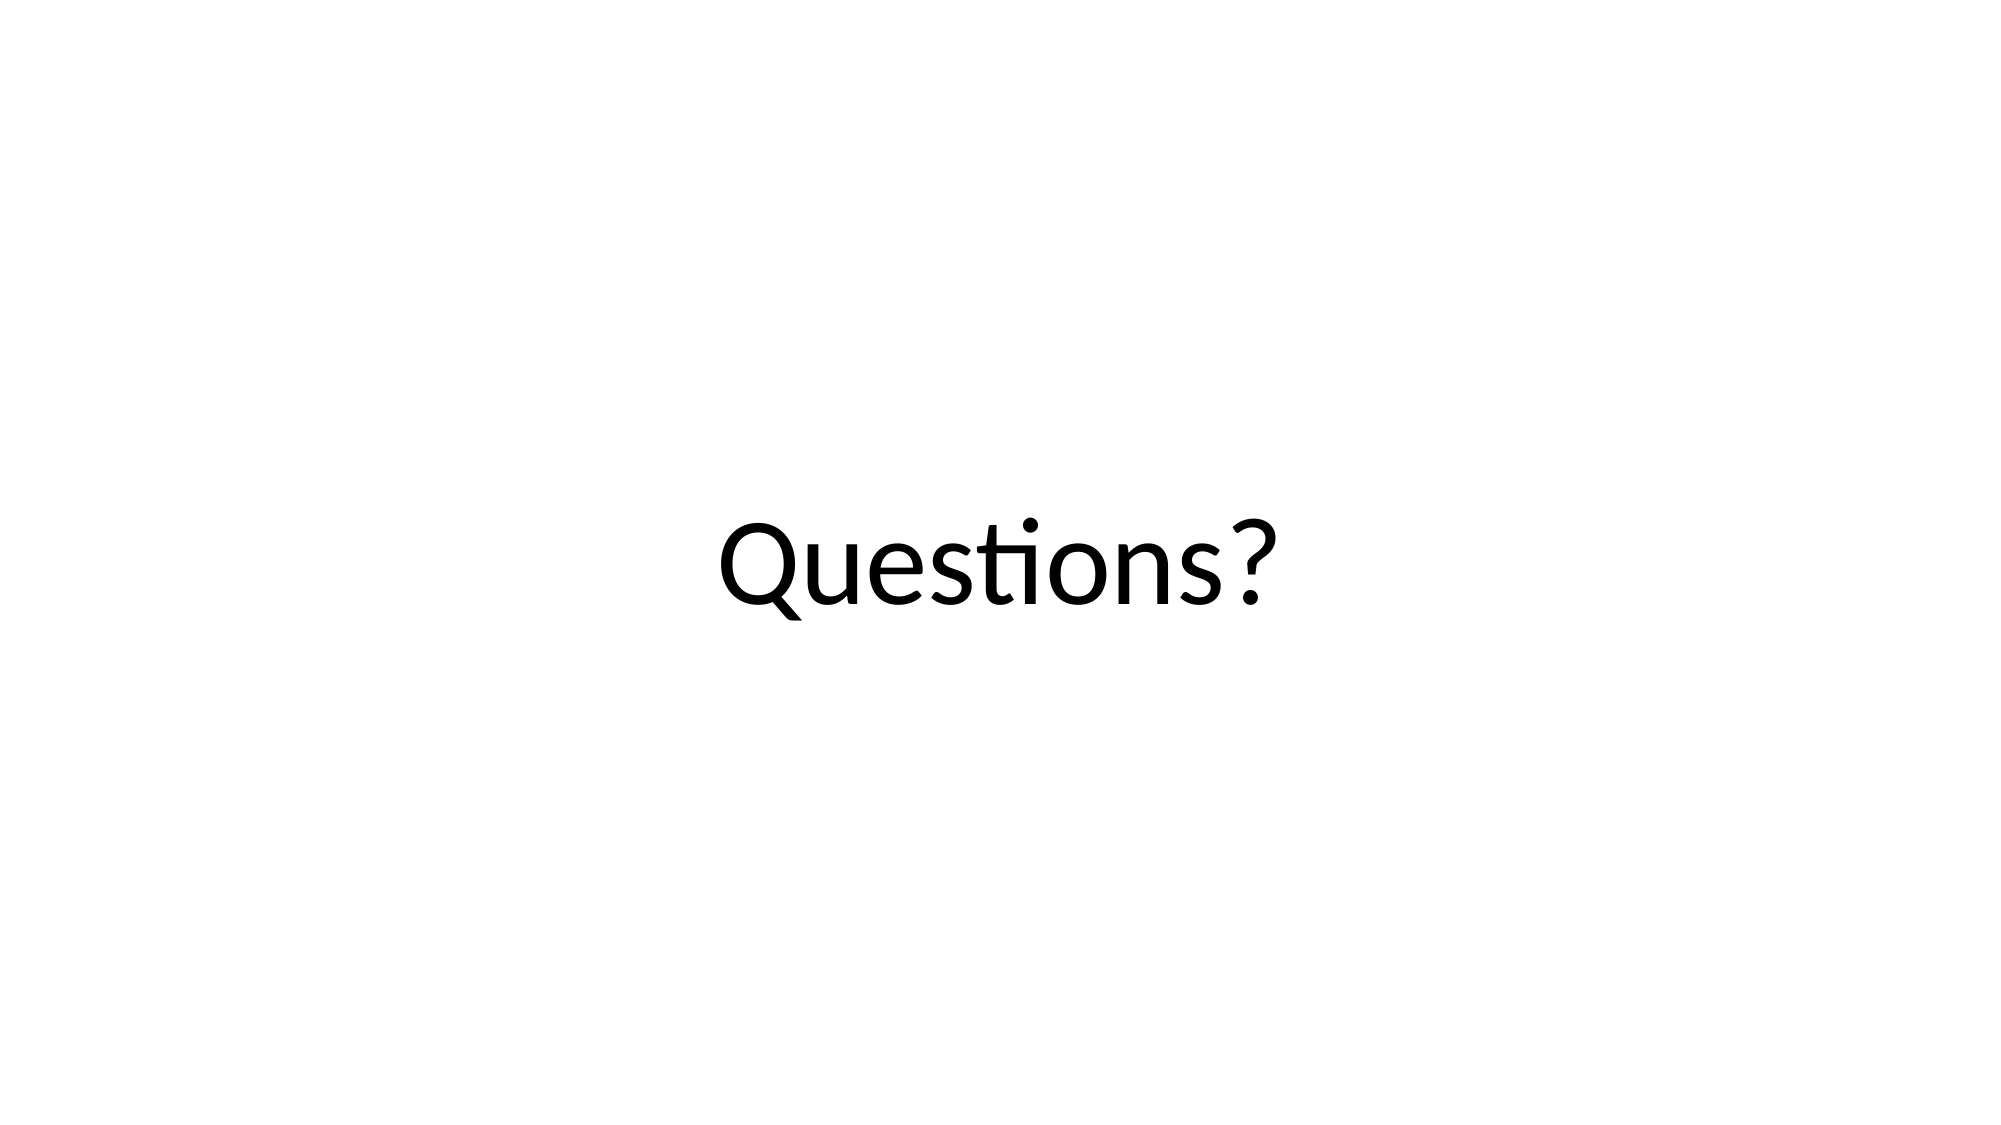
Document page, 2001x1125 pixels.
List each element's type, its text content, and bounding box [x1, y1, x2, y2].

text_box Questions? [0, 471, 2000, 637]
